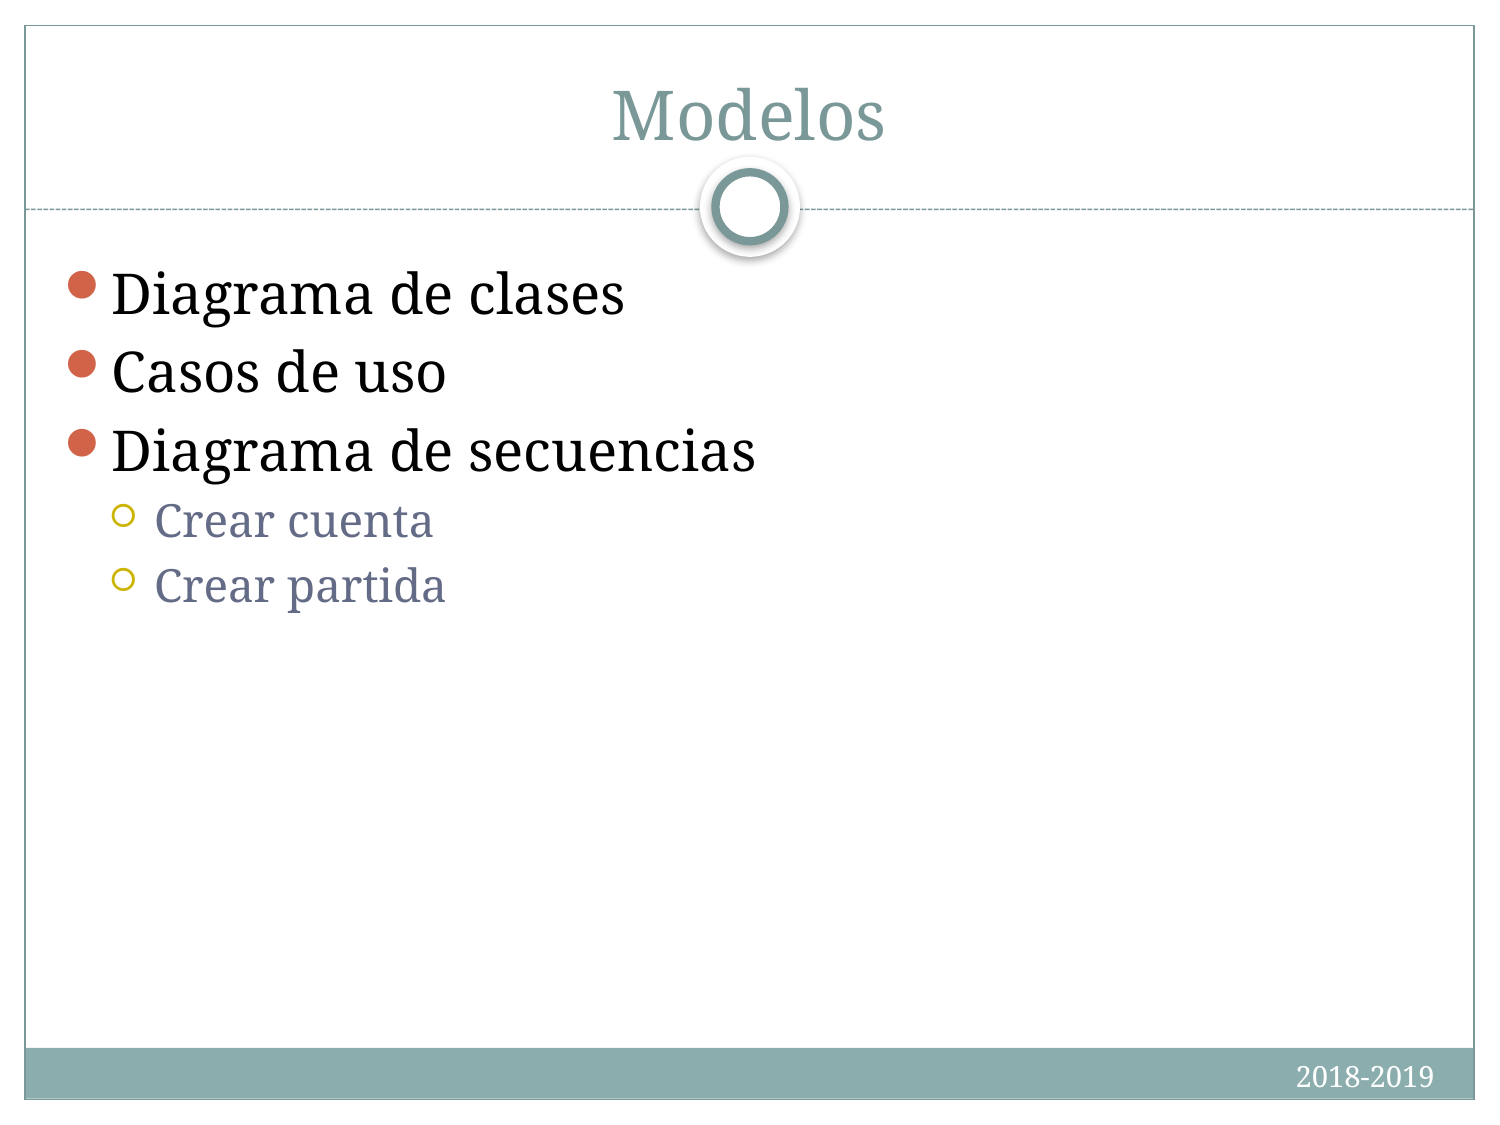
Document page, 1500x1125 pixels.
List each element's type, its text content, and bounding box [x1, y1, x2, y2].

list Diagrama de clases Casos de uso Diagrama de secuencias Crear cuenta Crear partida [49, 250, 1445, 1001]
slide_number 2018-2019 [950, 1050, 1450, 1111]
title Modelos [49, 37, 1450, 162]
